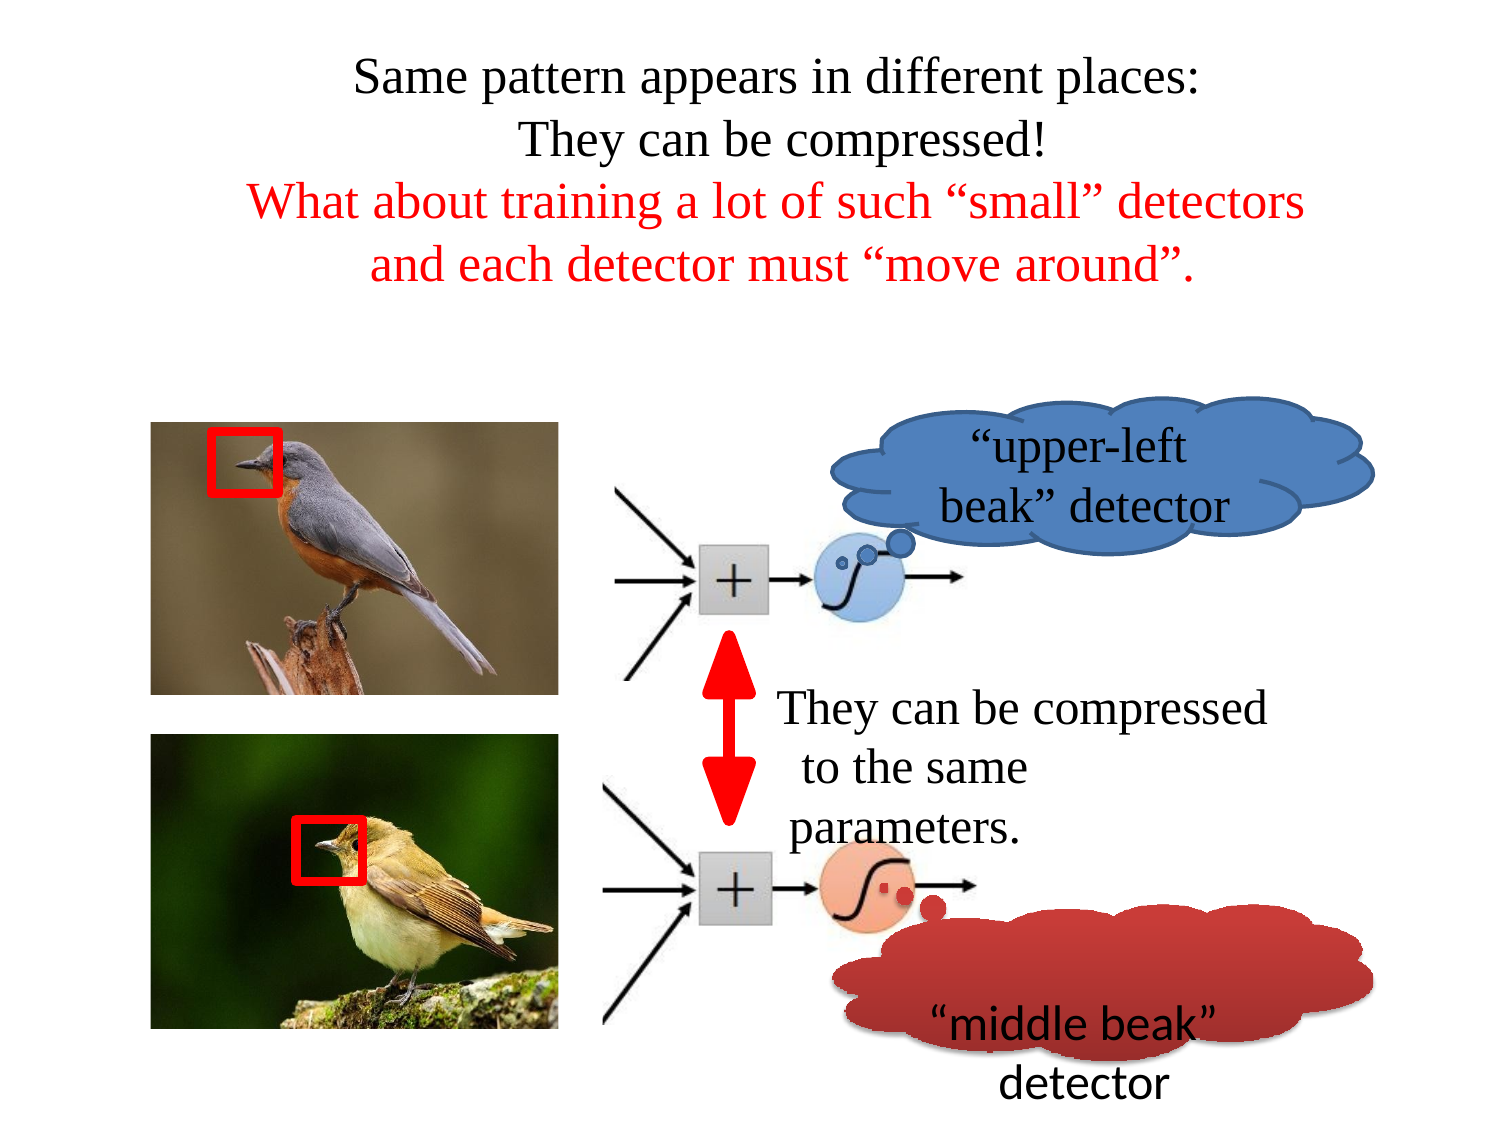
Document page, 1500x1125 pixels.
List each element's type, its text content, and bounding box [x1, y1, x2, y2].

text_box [150, 422, 559, 695]
title Same pattern appears in different places: They can be compressed! What about training a lot of such “small” detectors and each detector must “move around”. [241, 39, 1310, 292]
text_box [602, 396, 1381, 1072]
text_box “upper-left beak” detector They can be compressed to the same parameters. “middle beak” detector [774, 1079, 1271, 1110]
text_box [150, 734, 559, 1029]
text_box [701, 629, 757, 827]
